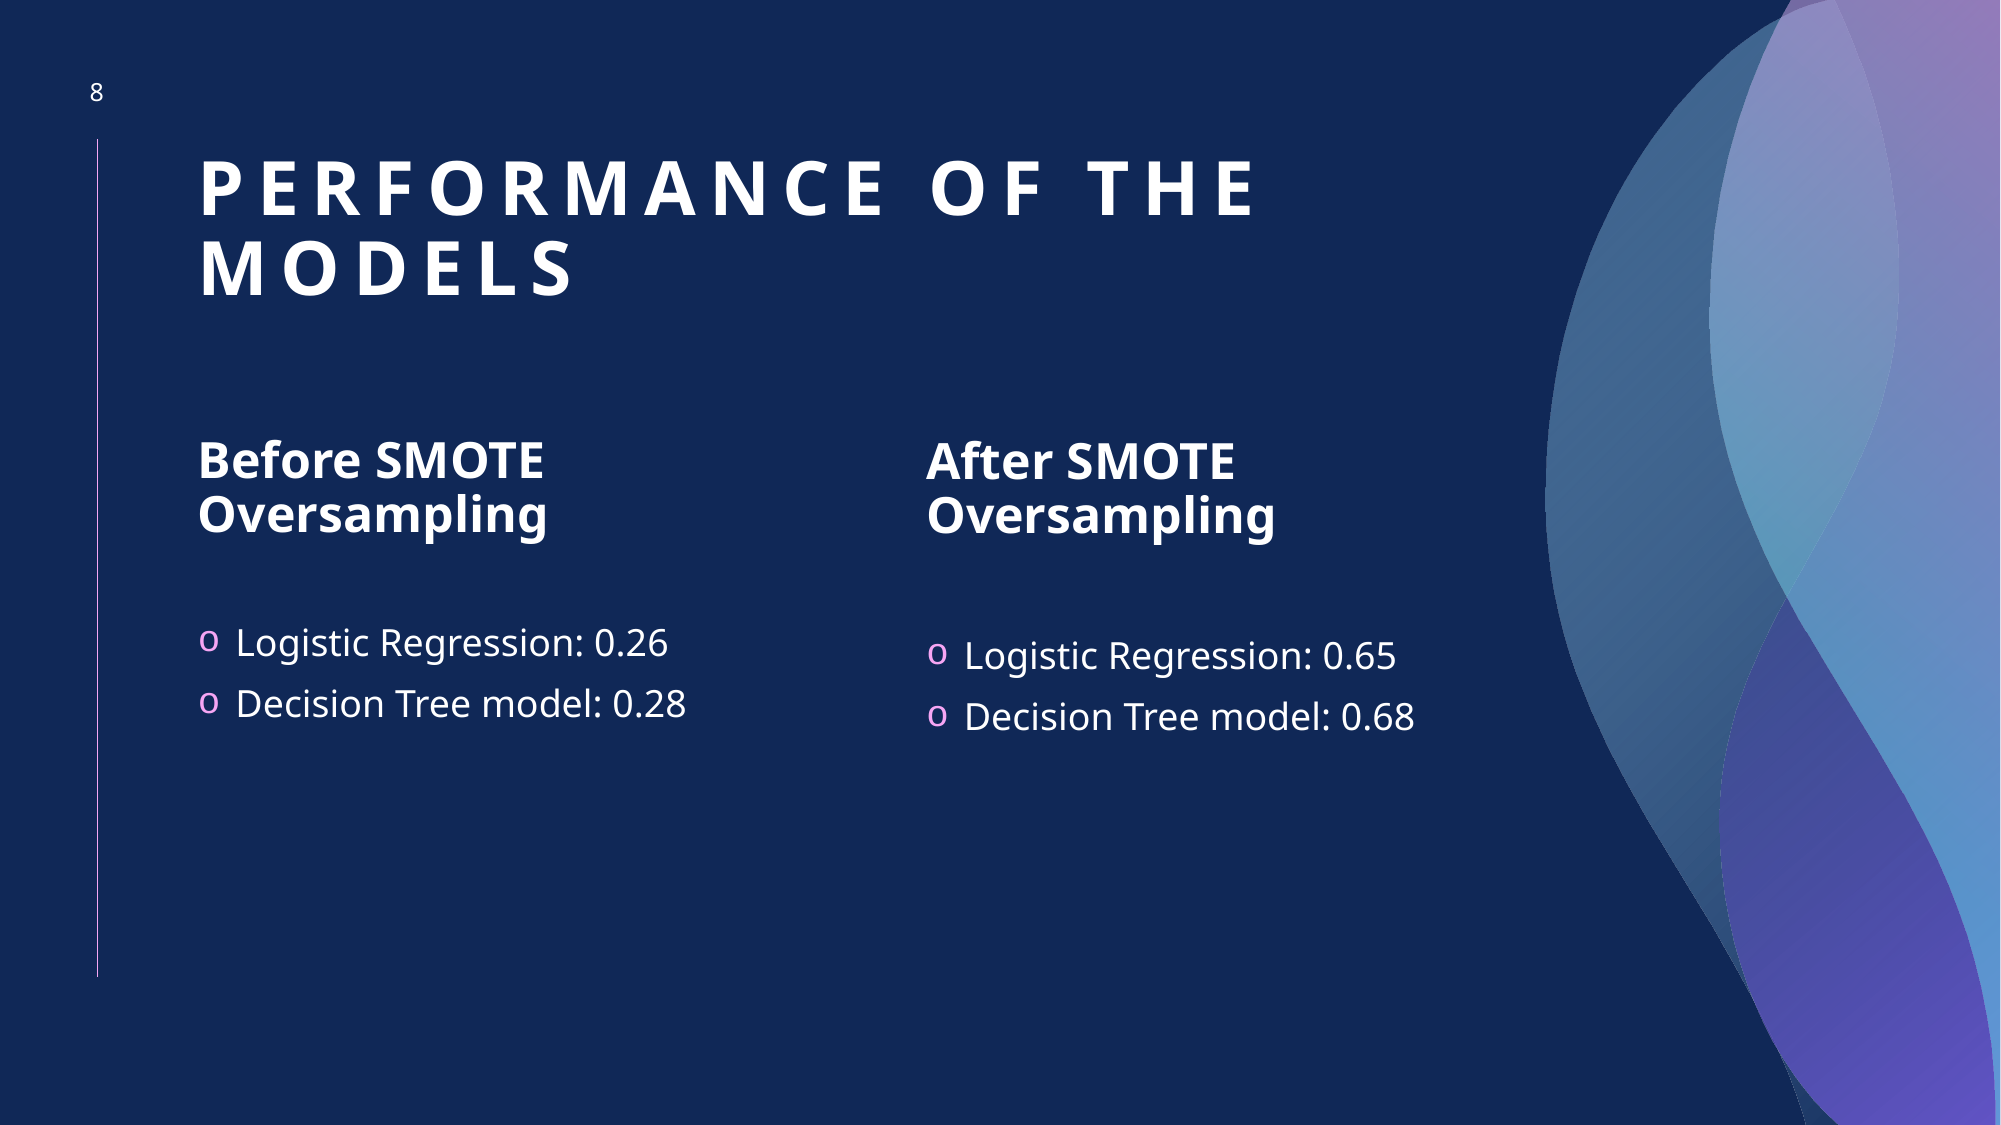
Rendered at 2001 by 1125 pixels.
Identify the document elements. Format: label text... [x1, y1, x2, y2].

list After SMOTE Oversampling [911, 428, 1557, 510]
list Logistic Regression: 0.26 Decision Tree model: 0.28 [182, 616, 777, 1040]
title Performance of the models [182, 144, 1640, 320]
slide_number 8 [53, 67, 140, 119]
list Logistic Regression: 0.65 Decision Tree model: 0.68 [911, 629, 1506, 1053]
text_box Before SMOTE Oversampling [182, 427, 875, 509]
